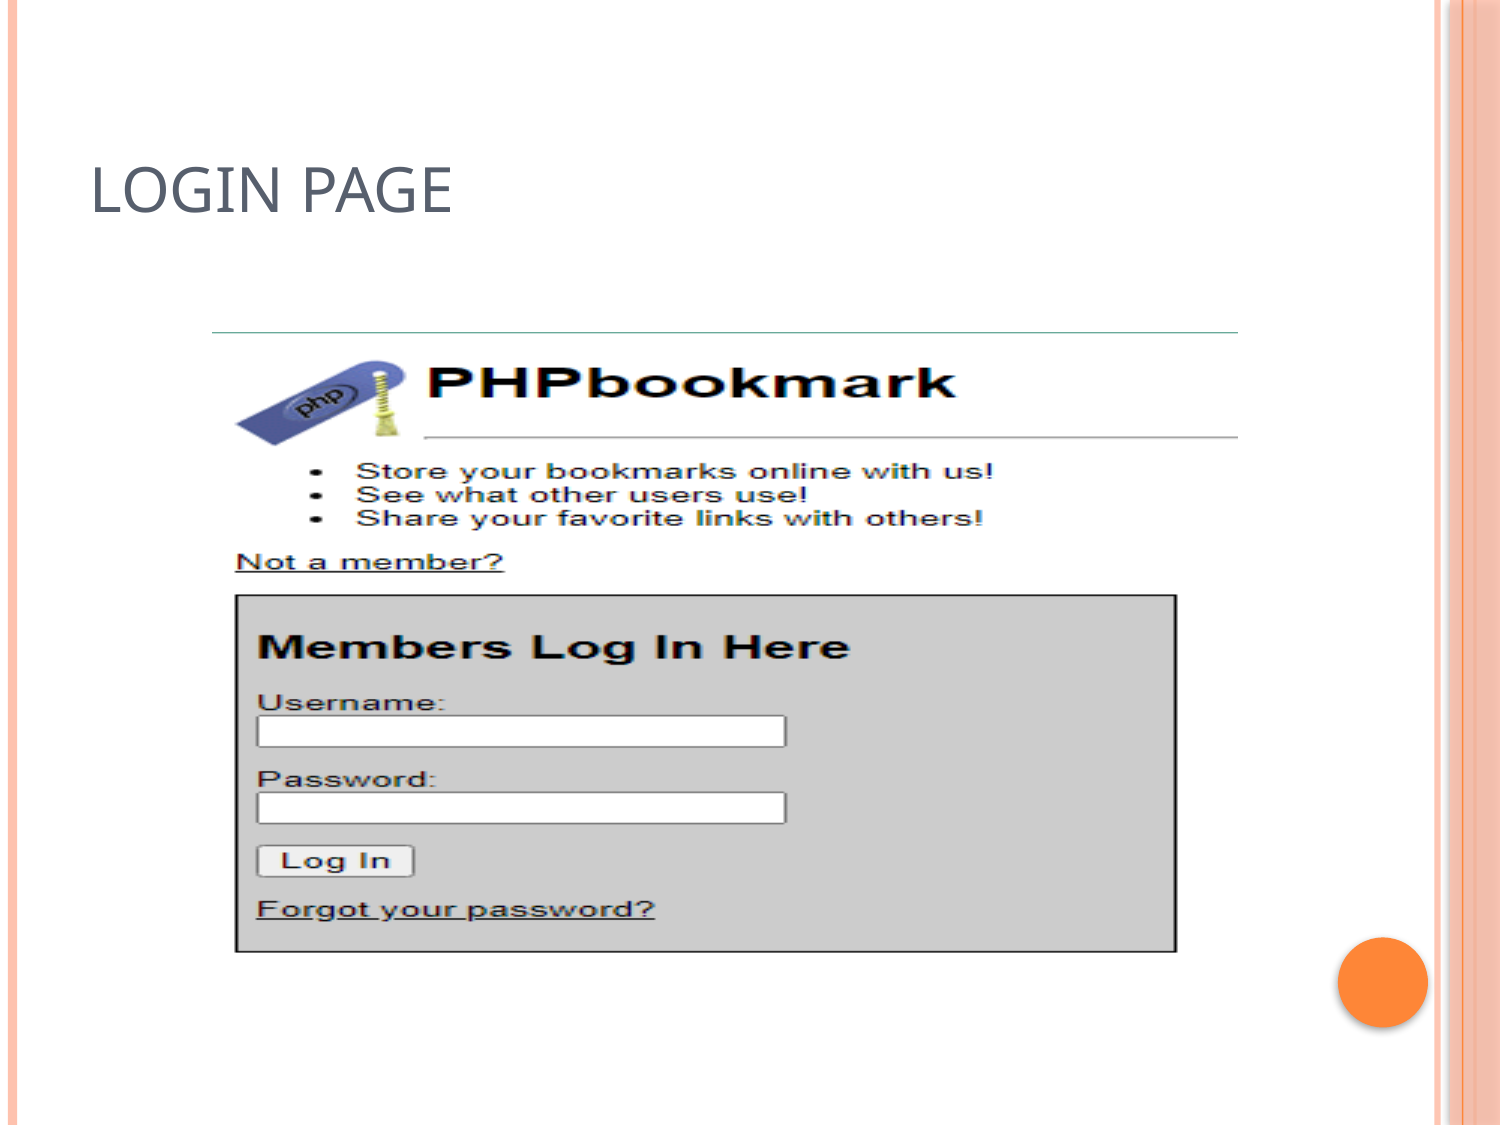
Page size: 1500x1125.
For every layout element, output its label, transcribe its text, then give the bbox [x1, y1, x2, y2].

title Login Page [75, 45, 1300, 233]
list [211, 331, 1238, 993]
